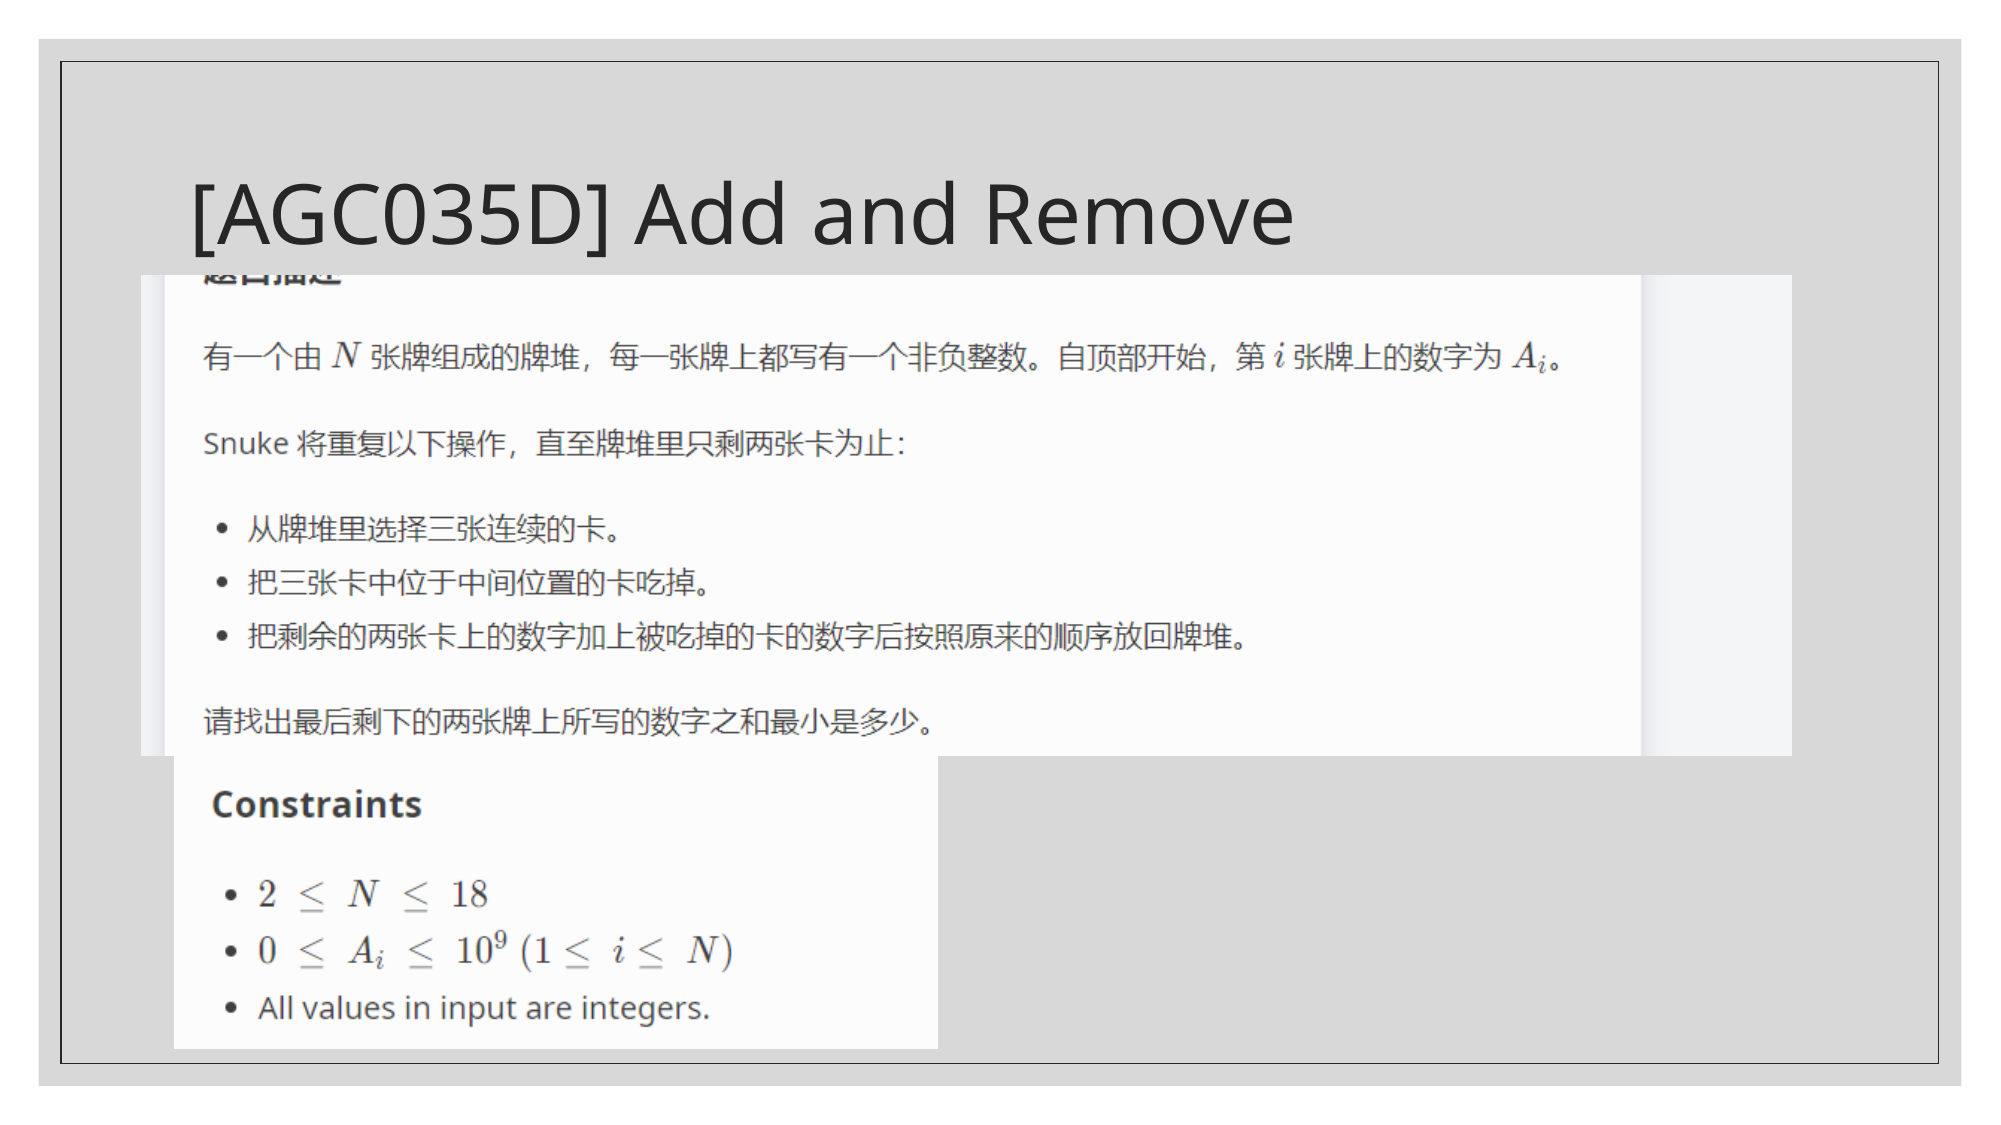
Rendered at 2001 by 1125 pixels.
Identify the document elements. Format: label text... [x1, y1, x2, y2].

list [141, 275, 1792, 756]
title [AGC035D] Add and Remove [174, 105, 1825, 331]
picture [174, 749, 938, 1050]
